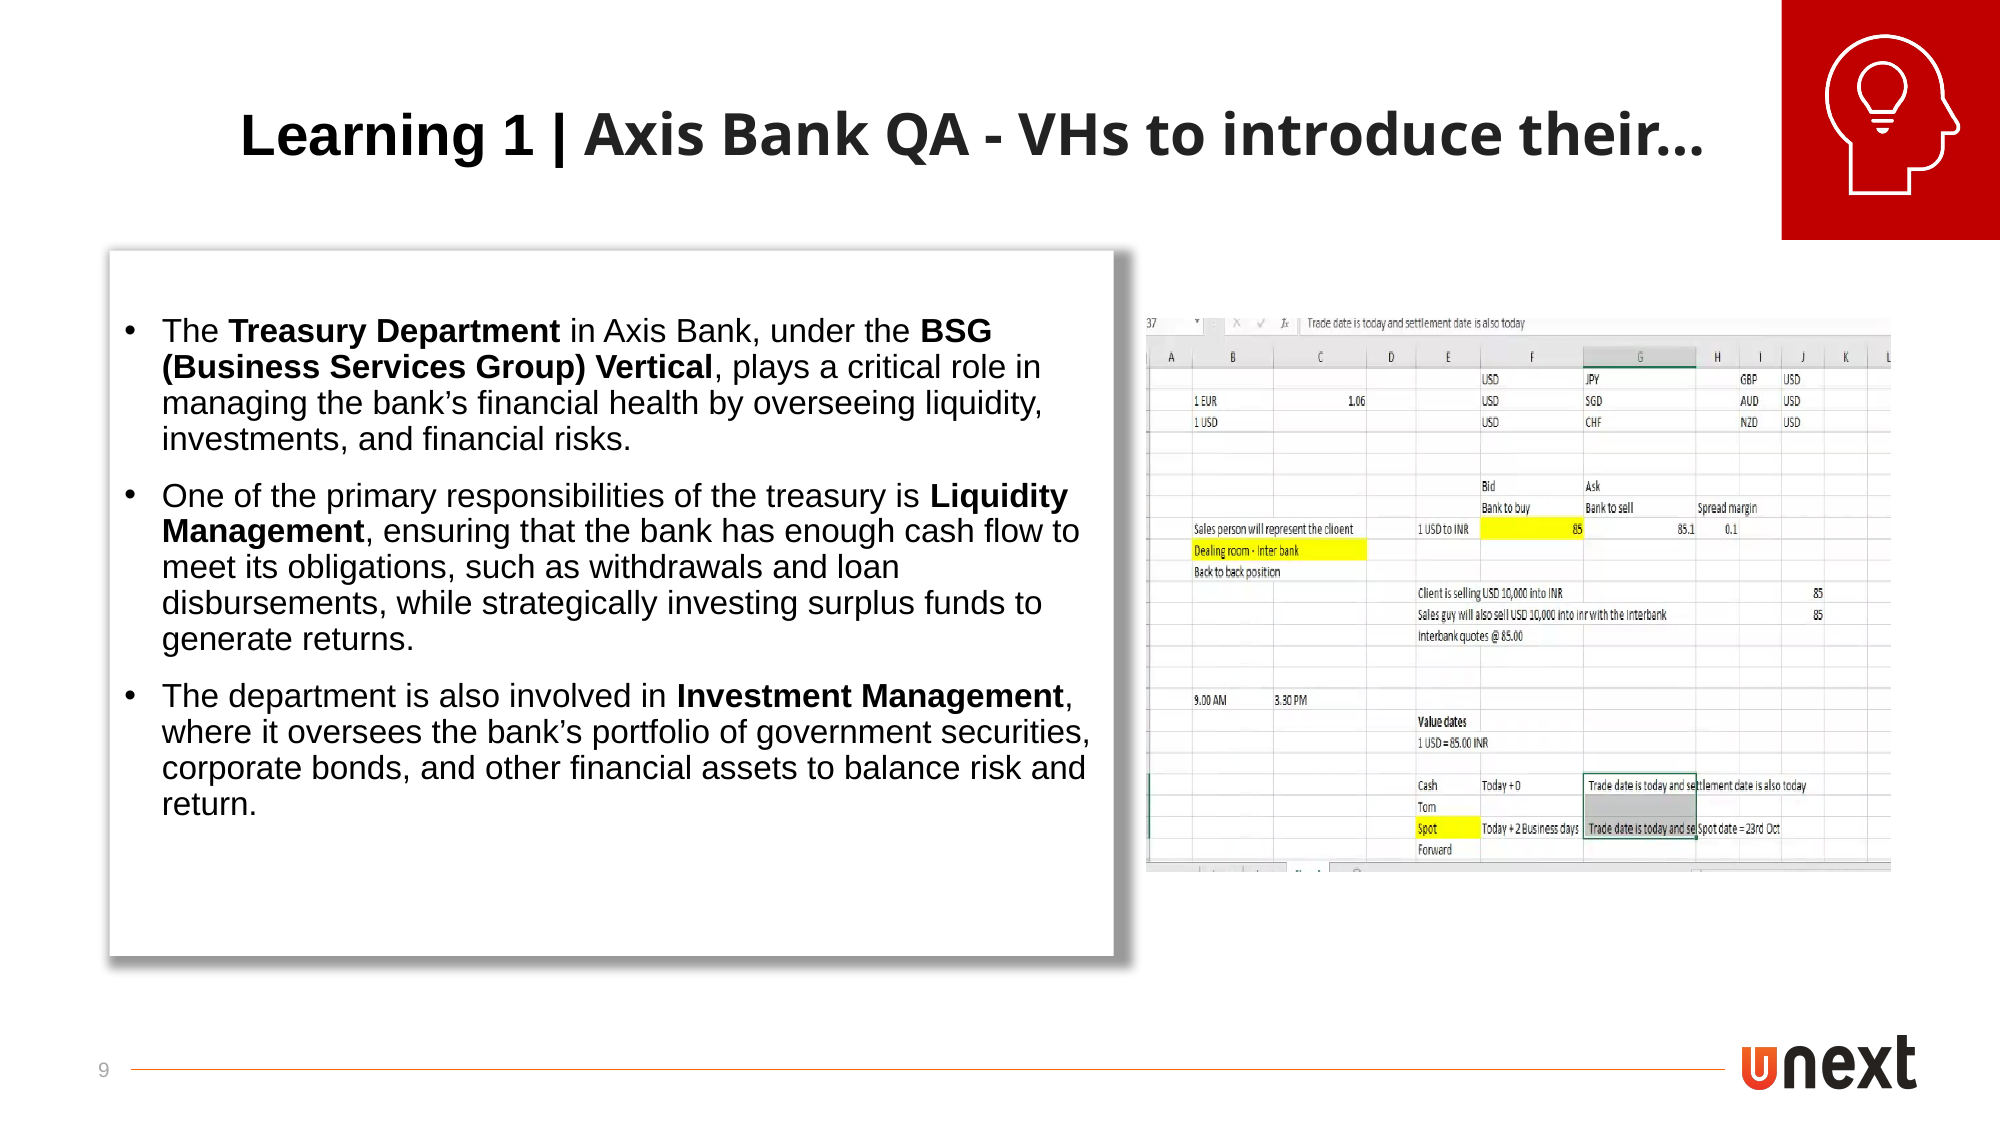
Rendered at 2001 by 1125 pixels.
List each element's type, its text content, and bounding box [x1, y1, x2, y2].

title Learning 1 | Axis Bank QA - VHs to introduce their… [76, 78, 1797, 196]
text_box [1781, 0, 2000, 241]
text_box The Treasury Department in Axis Bank, under the BSG (Business Services Group) Vertical, plays a critical role in managing the bank’s financial health by overseeing liquidity, investments, and financial risks. One of the primary responsibilities of the treasury is Liquidity Management, ensuring that the bank has enough cash flow to meet its obligations, such as withdrawals and loan disbursements, while strategically investing surplus funds to generate returns. The department is also involved in Investment Management, where it oversees the bank’s portfolio of government securities, corporate bonds, and other financial assets to balance risk and return. [109, 250, 1114, 956]
picture [1146, 318, 1891, 872]
slide_number 9 [48, 1047, 110, 1091]
picture [1797, 23, 1988, 214]
picture [1742, 1035, 1917, 1090]
